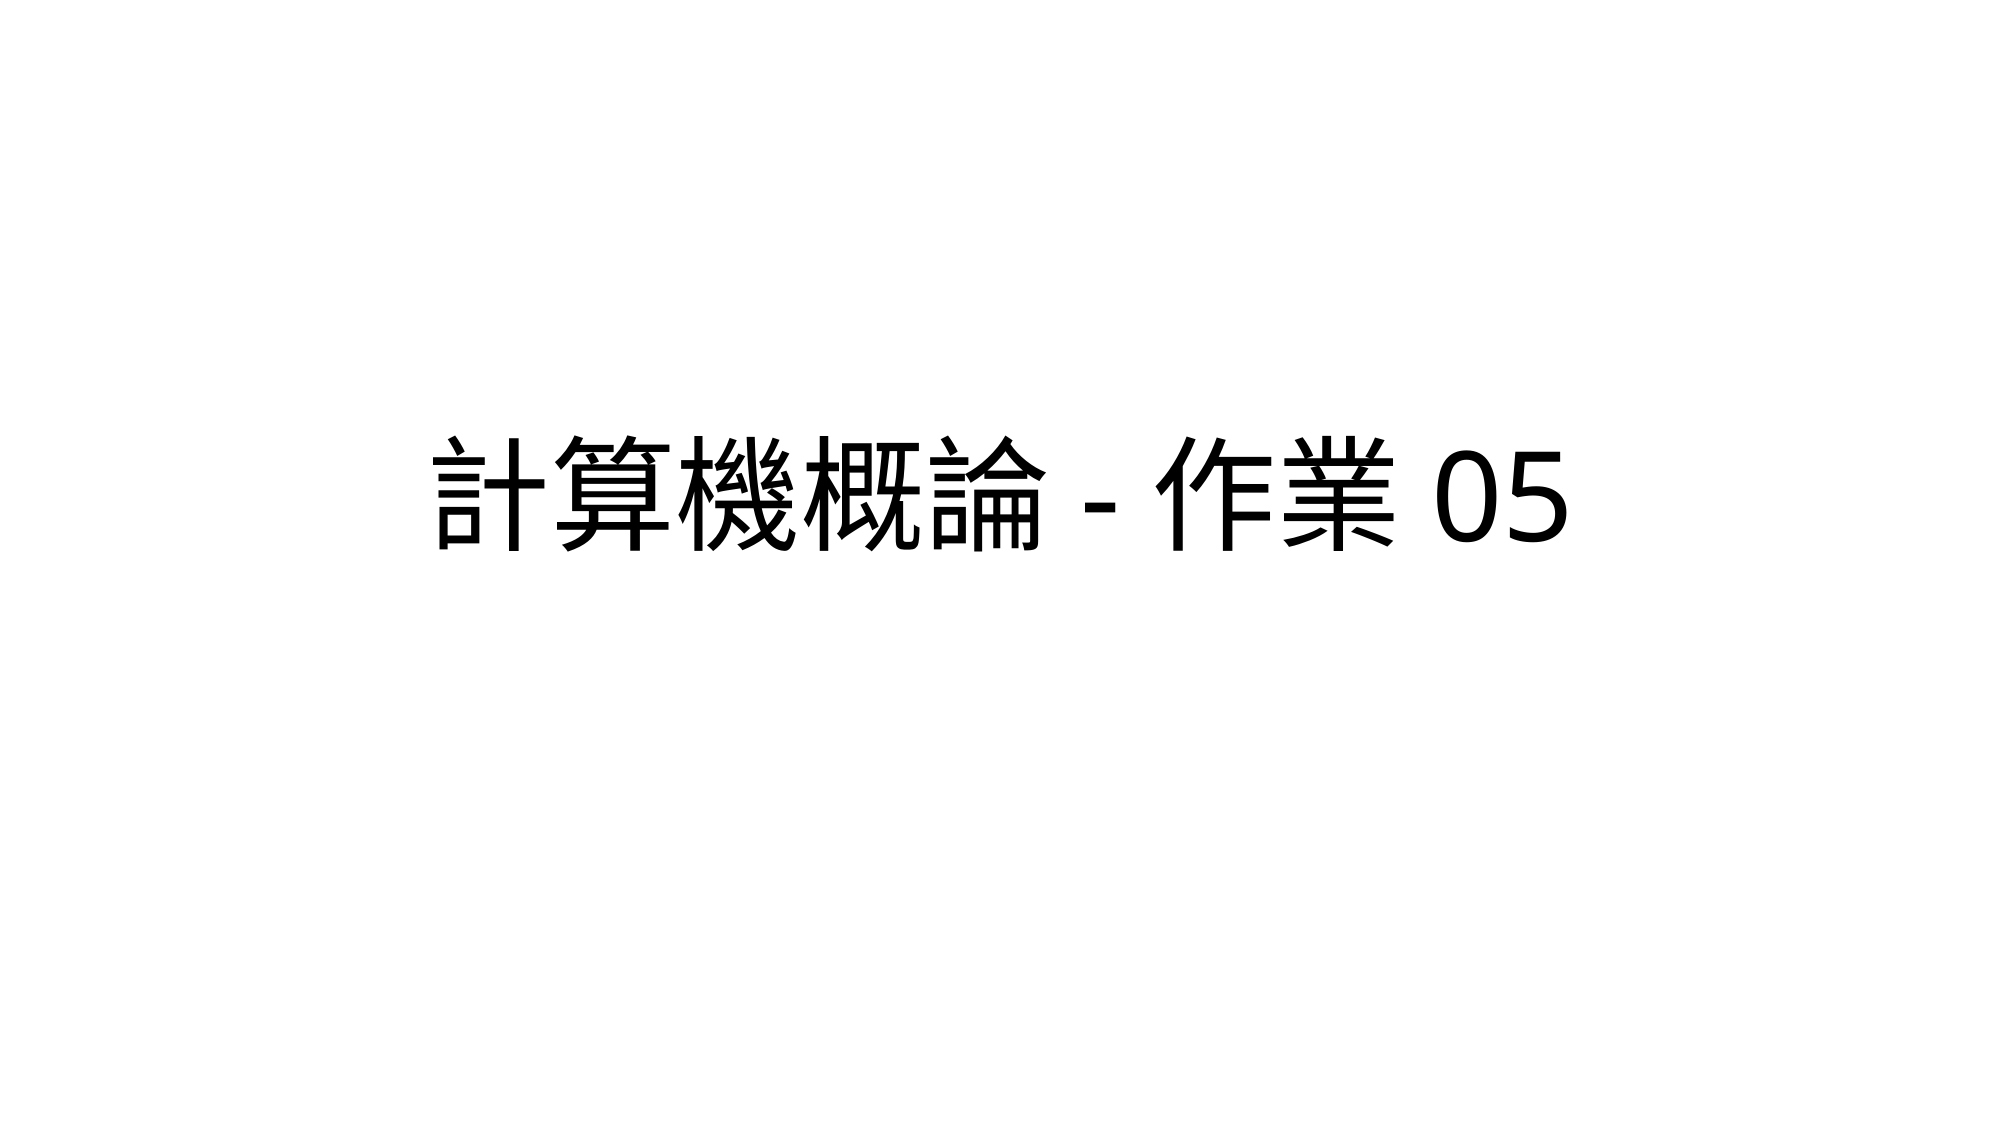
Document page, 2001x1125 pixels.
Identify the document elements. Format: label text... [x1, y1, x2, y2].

title 計算機概論-作業05 [249, 184, 1750, 576]
